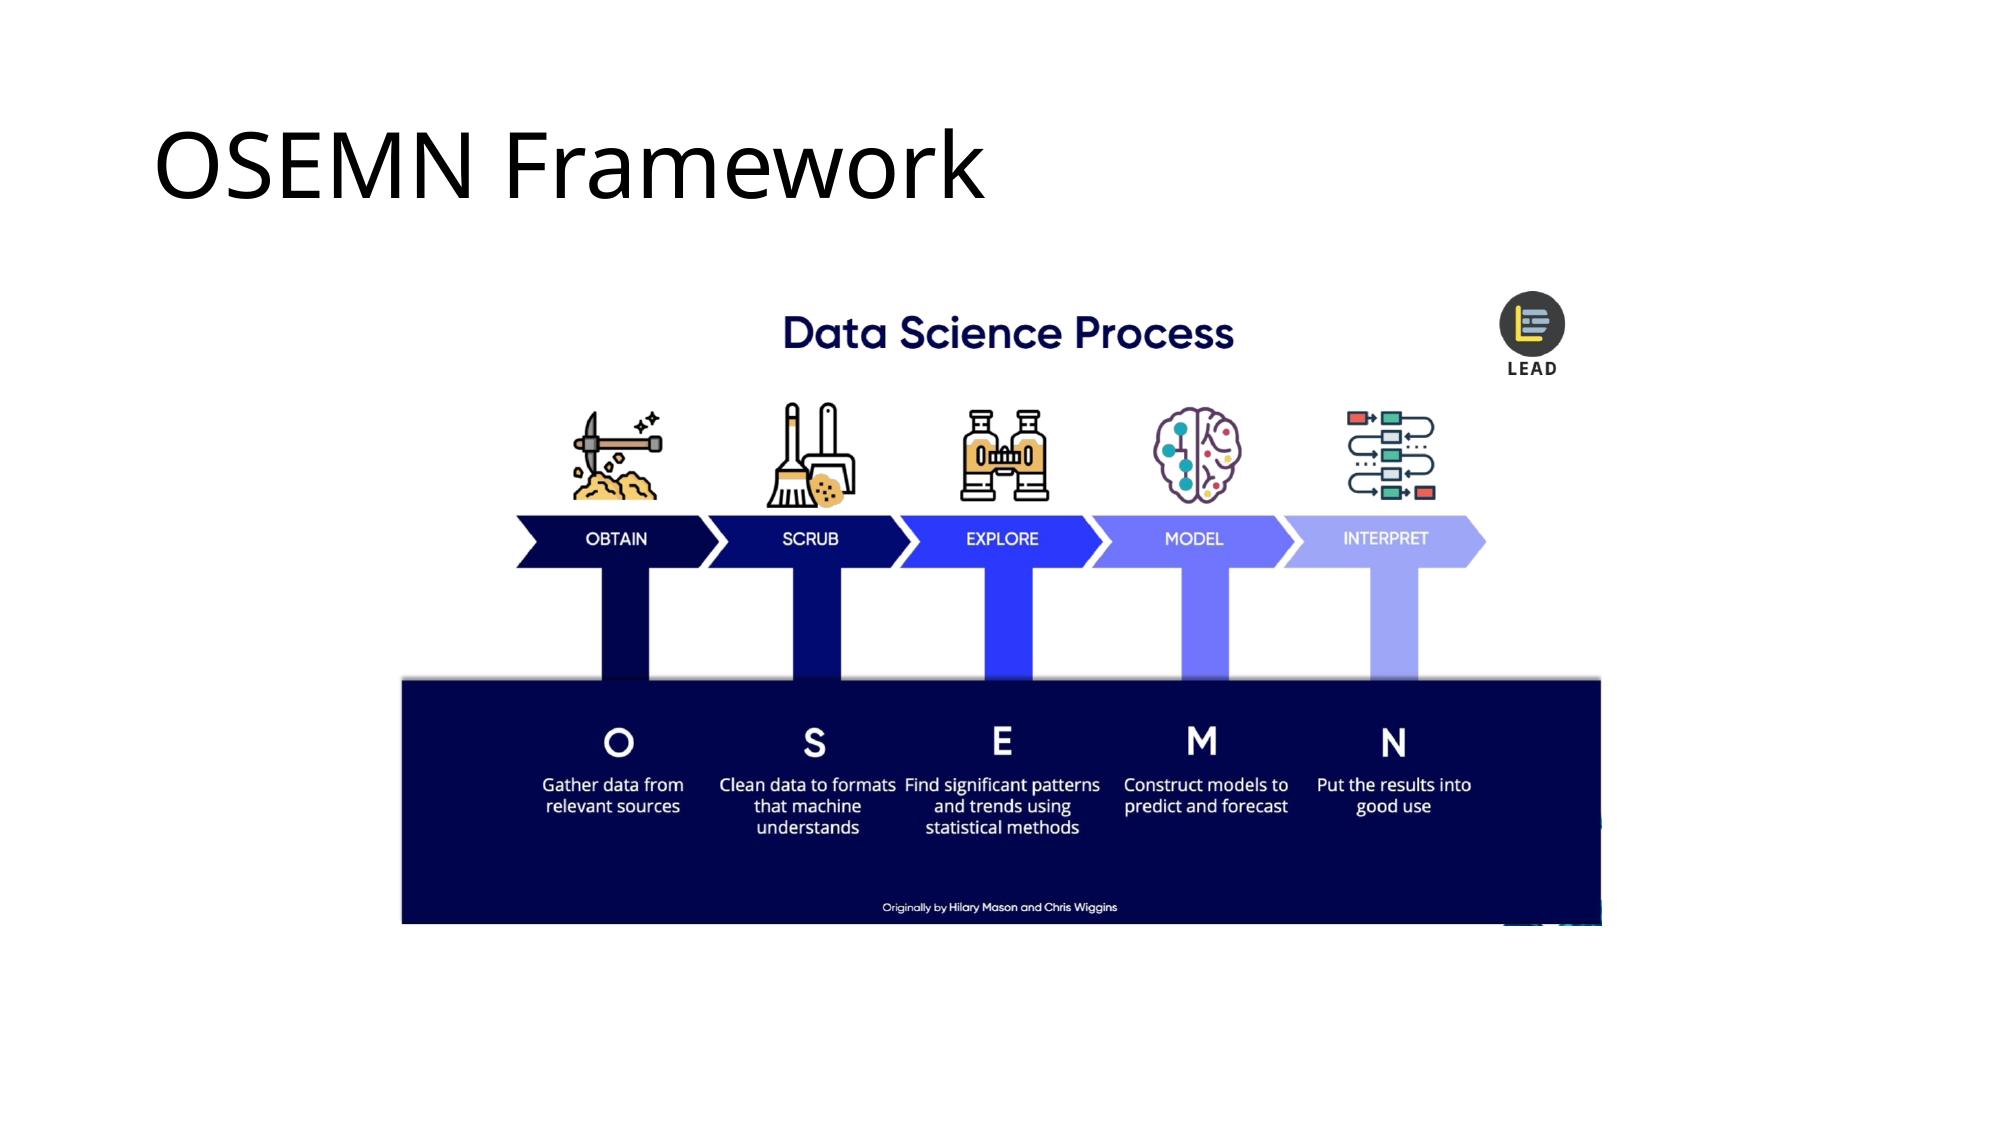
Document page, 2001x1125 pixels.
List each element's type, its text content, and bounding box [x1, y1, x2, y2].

picture [397, 277, 1602, 926]
title OSEMN Framework [137, 59, 1863, 278]
